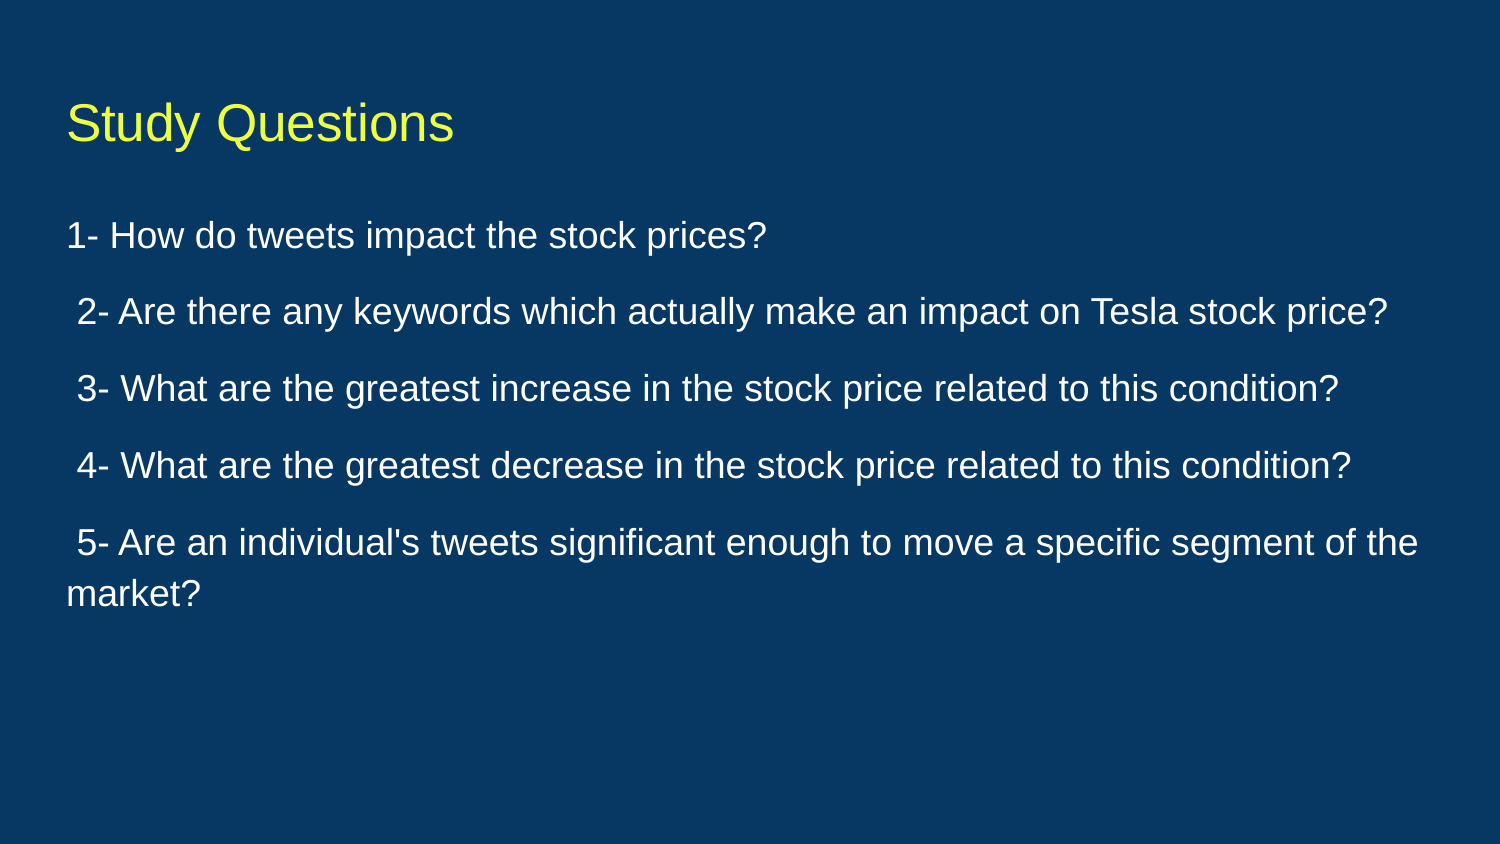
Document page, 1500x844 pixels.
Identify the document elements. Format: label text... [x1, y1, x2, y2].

title Study Questions [51, 72, 1449, 167]
list 1- How do tweets impact the stock prices? 2- Are there any keywords which actually make an impact on Tesla stock price? 3- What are the greatest increase in the stock price related to this condition? 4- What are the greatest decrease in the stock price related to this condition? 5- Are an individual's tweets significant enough to move a specific segment of the market? [51, 189, 1449, 750]
